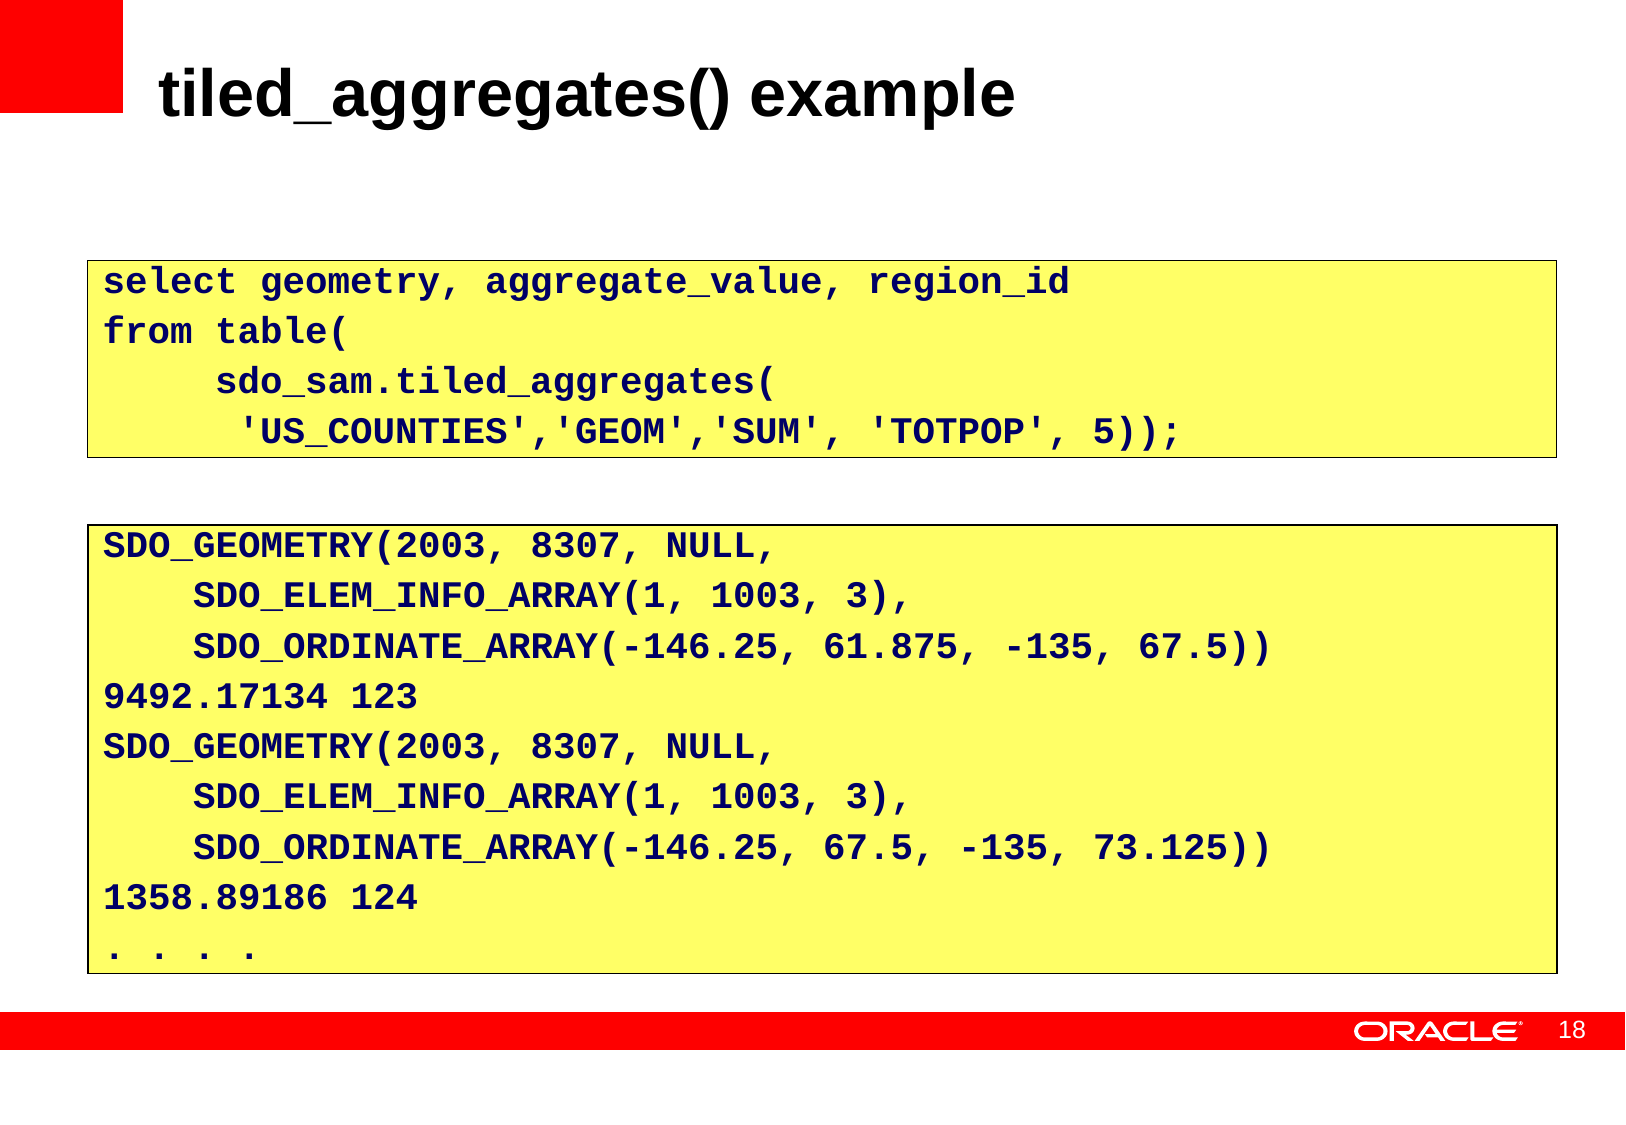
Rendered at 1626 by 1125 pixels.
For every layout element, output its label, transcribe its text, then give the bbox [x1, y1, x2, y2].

title tiled_aggregates() example [157, 49, 1506, 205]
text_box select geometry, aggregate_value, region_id from table( sdo_sam.tiled_aggregates( 'US_COUNTIES','GEOM','SUM', 'TOTPOP', 5)); [87, 260, 1557, 458]
picture [0, 1012, 1625, 1050]
picture [0, 0, 123, 113]
text_box SDO_GEOMETRY(2003, 8307, NULL, SDO_ELEM_INFO_ARRAY(1, 1003, 3), SDO_ORDINATE_ARRAY(-146.25, 61.875, -135, 67.5)) 9492.17134 123 SDO_GEOMETRY(2003, 8307, NULL, SDO_ELEM_INFO_ARRAY(1, 1003, 3), SDO_ORDINATE_ARRAY(-146.25, 67.5, -135, 73.125)) 1358.89186 124 . . . . [87, 525, 1558, 974]
